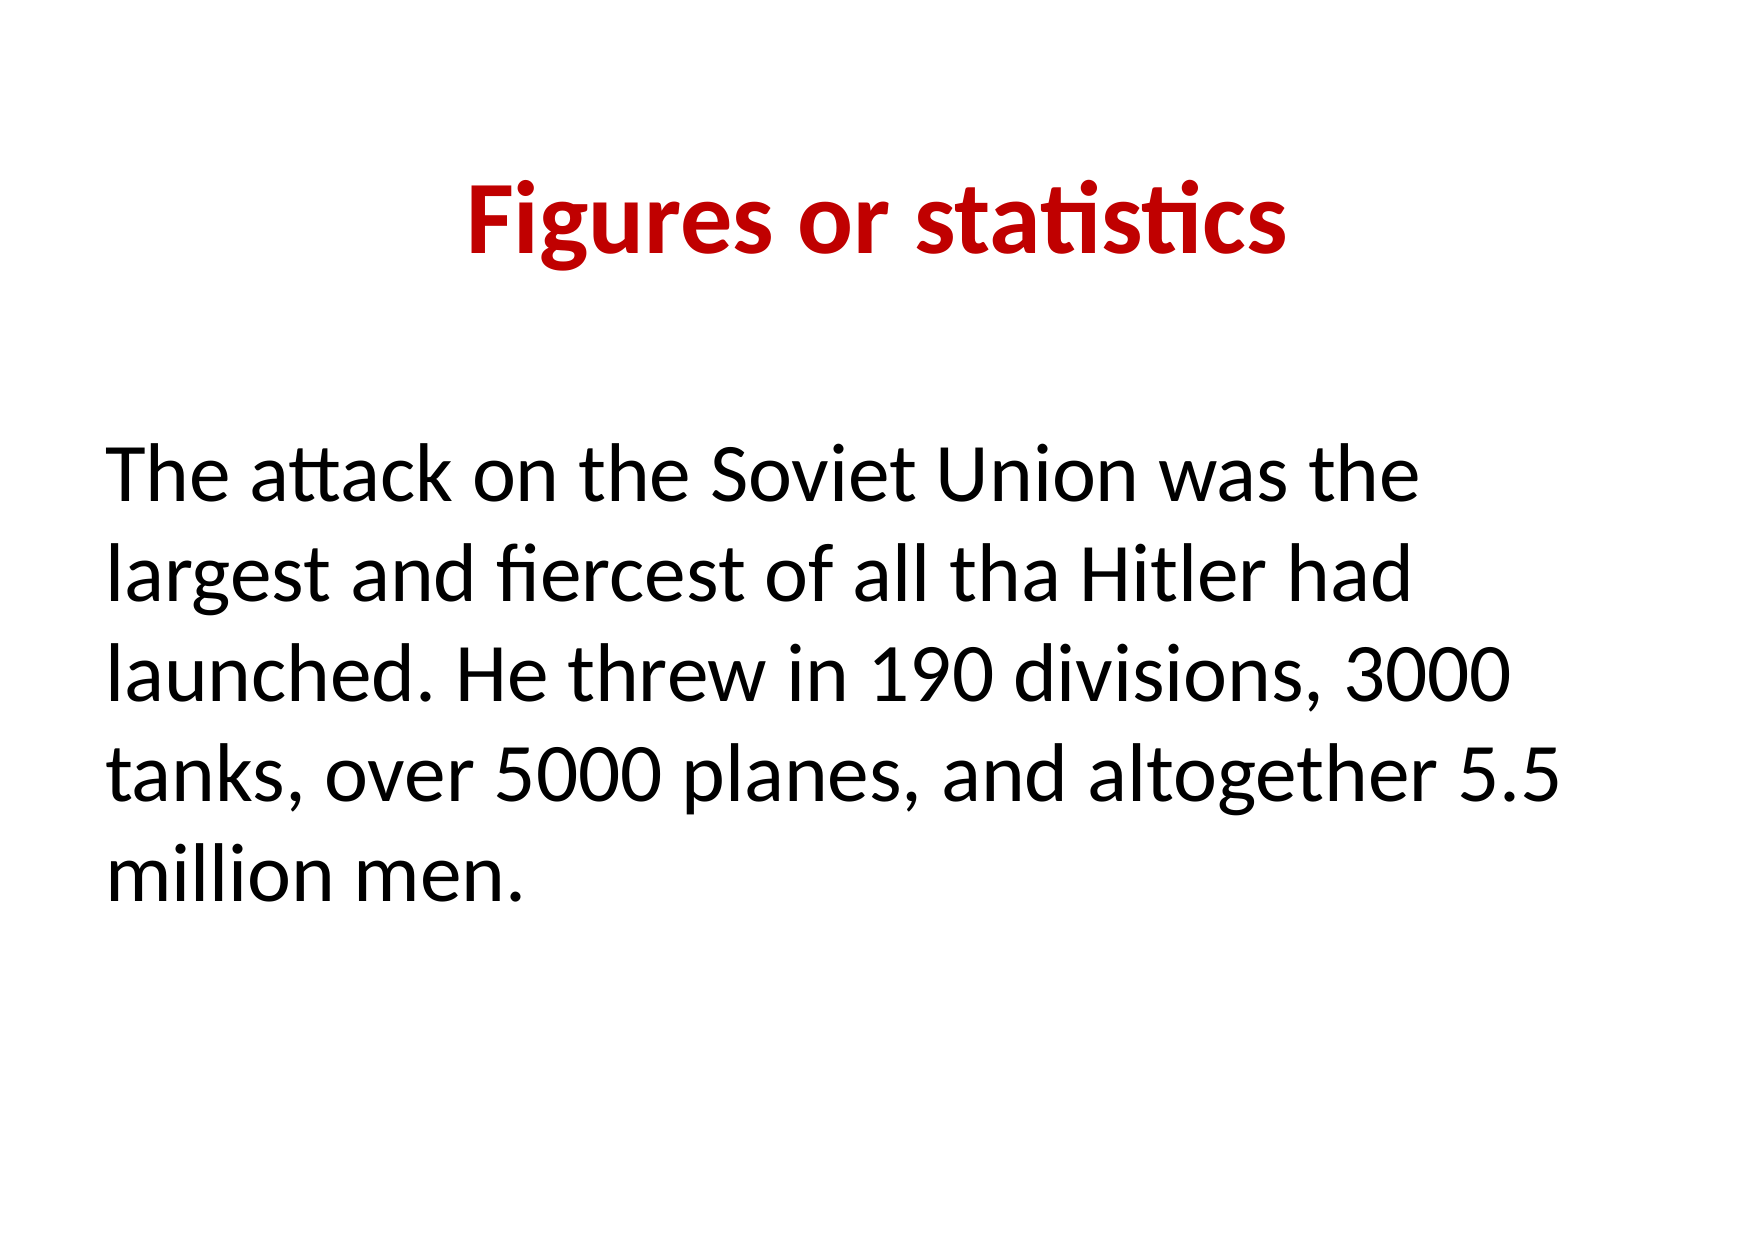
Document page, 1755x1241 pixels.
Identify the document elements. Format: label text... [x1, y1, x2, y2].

title Figures or statistics [87, 108, 1667, 316]
text_box The attack on the Soviet Union was the largest and fiercest of all tha Hitler had launched. He threw in 190 divisions, 3000 tanks, over 5000 planes, and altogether 5.5 million men. [90, 410, 1667, 926]
